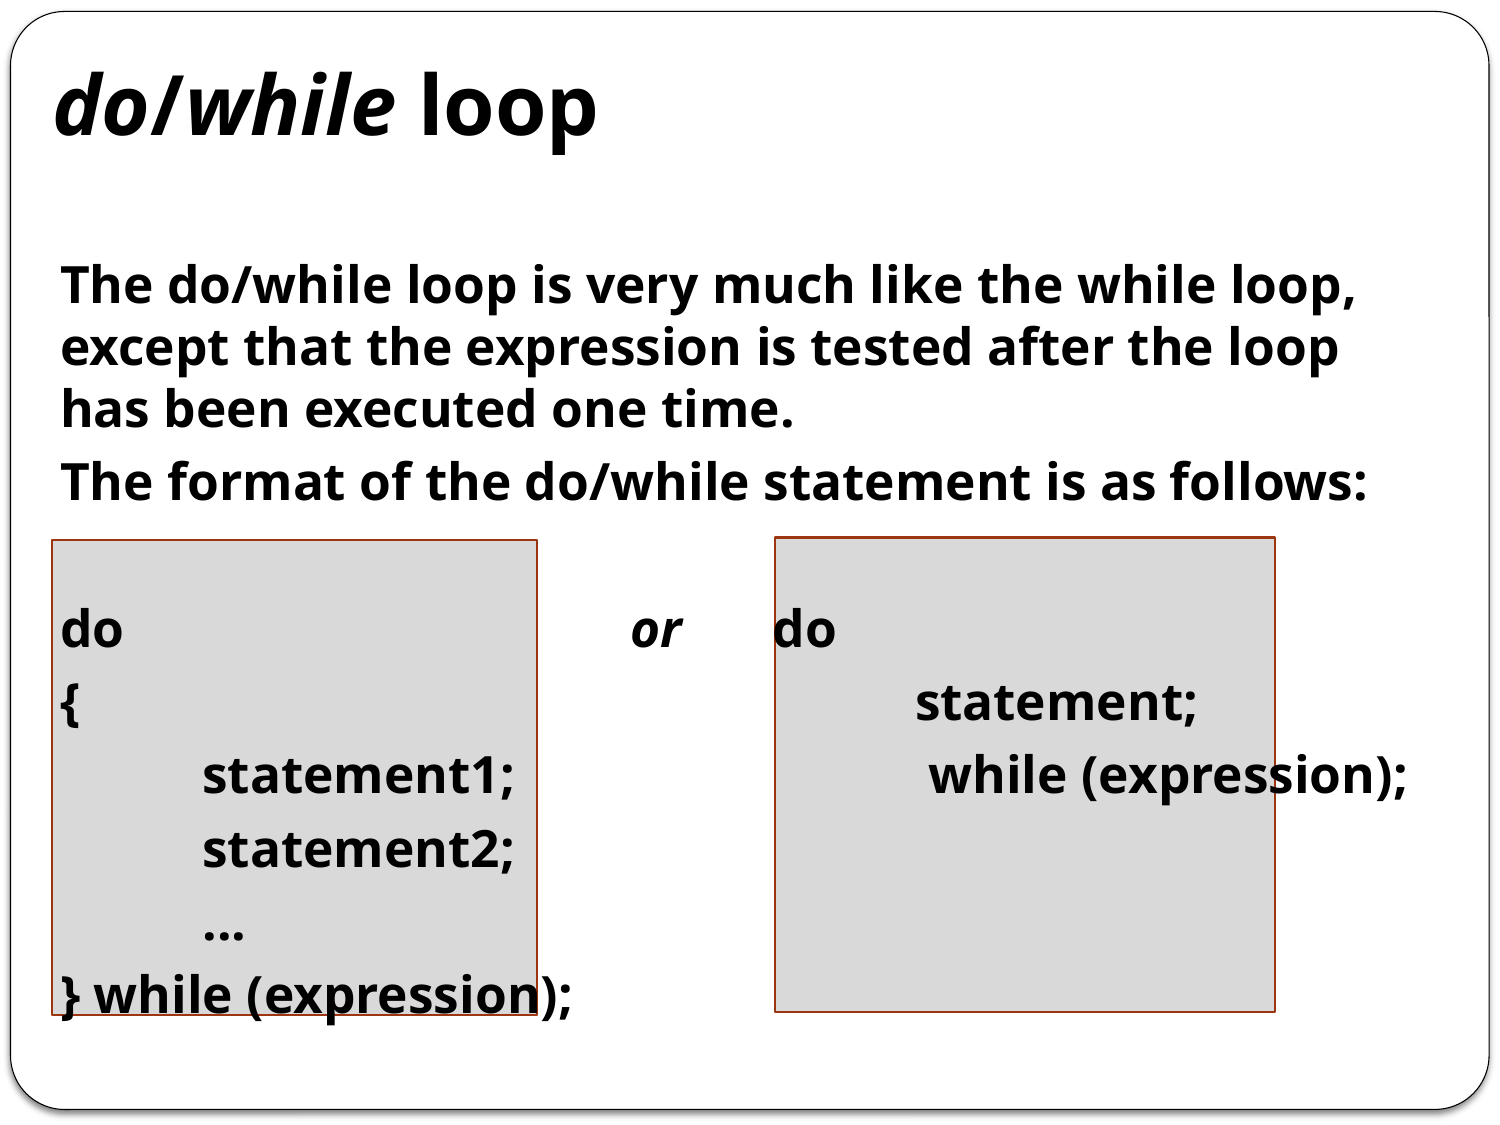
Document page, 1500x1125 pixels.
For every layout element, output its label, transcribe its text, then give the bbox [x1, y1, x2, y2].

title do/while loop [37, 24, 1313, 168]
list The do/while loop is very much like the while loop, except that the expression is tested after the loop has been executed one time. The format of the do/while statement is as follows: do or do { statement; statement1; while (expression); statement2; ... } while (expression); [45, 244, 1458, 1045]
